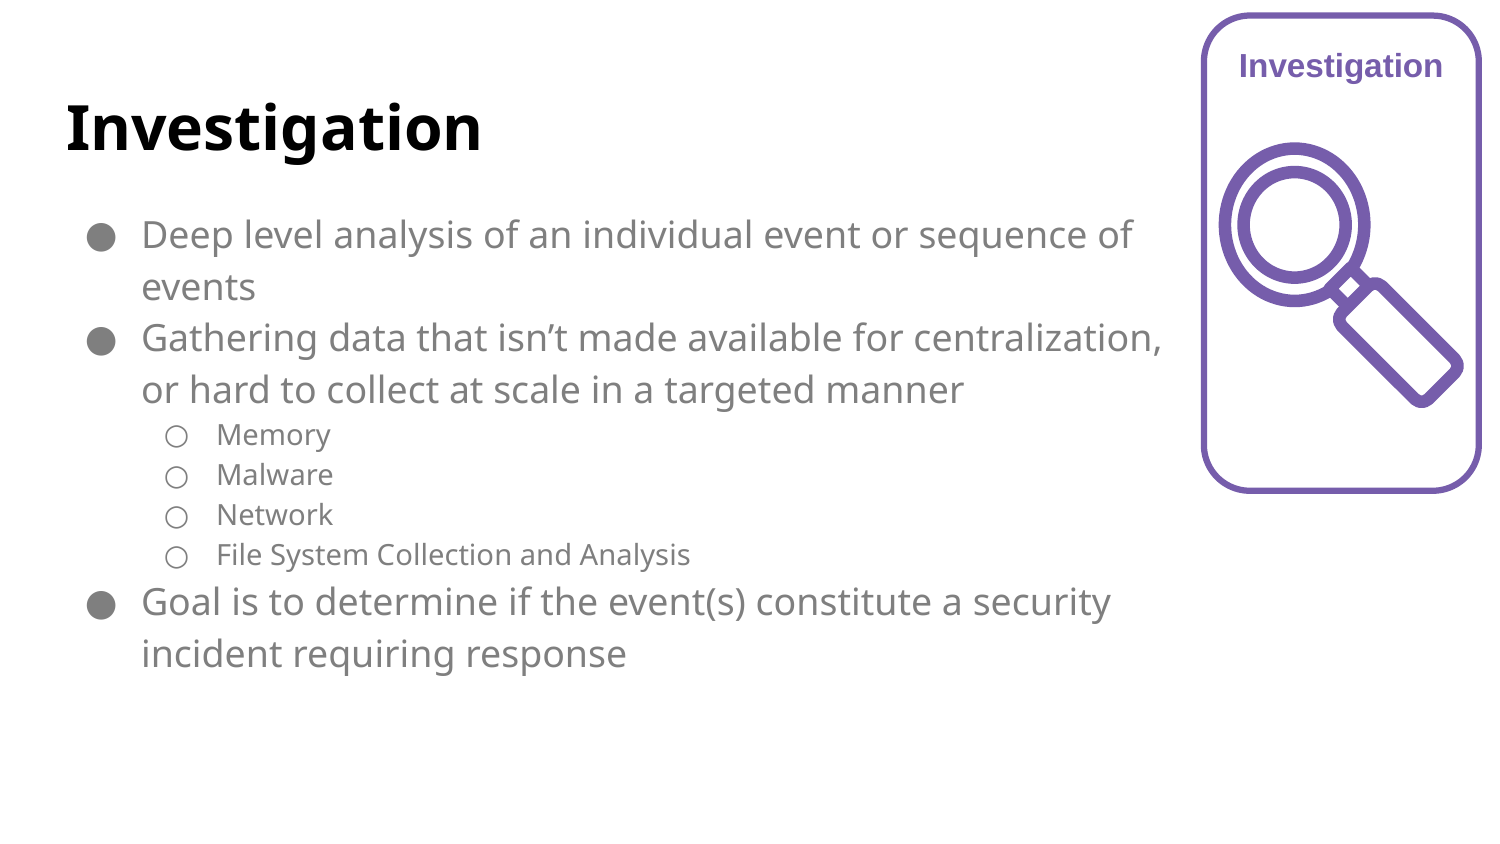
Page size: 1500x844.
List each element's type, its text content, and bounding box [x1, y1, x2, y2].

list Deep level analysis of an individual event or sequence of events Gathering data that isn’t made available for centralization, or hard to collect at scale in a targeted manner Memory Malware Network File System Collection and Analysis Goal is to determine if the event(s) constitute a security incident requiring response [51, 189, 1185, 750]
title Investigation [51, 72, 1203, 176]
text_box Investigation [1203, 15, 1479, 491]
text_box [1224, 148, 1459, 408]
